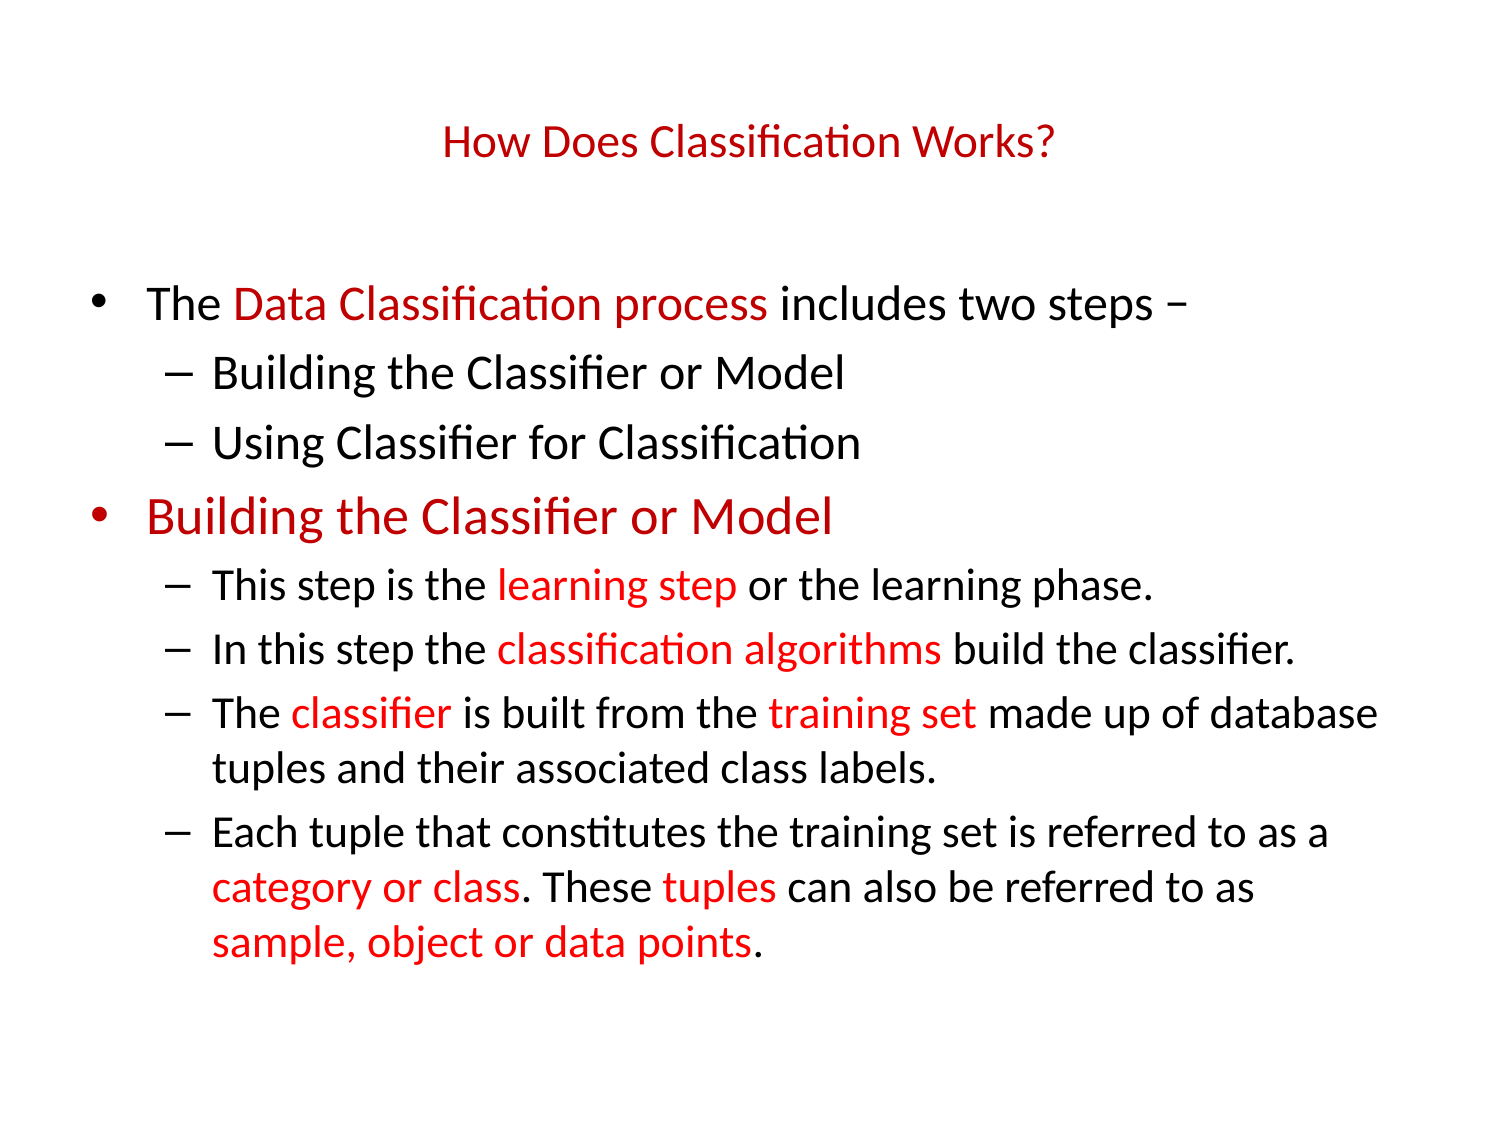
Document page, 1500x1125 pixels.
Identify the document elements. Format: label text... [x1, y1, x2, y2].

title How Does Classification Works? [75, 45, 1425, 233]
list The Data Classification process includes two steps − Building the Classifier or Model Using Classifier for Classification Building the Classifier or Model This step is the learning step or the learning phase. In this step the classification algorithms build the classifier. The classifier is built from the training set made up of database tuples and their associated class labels. Each tuple that constitutes the training set is referred to as a category or class. These tuples can also be referred to as sample, object or data points. [75, 262, 1425, 1005]
